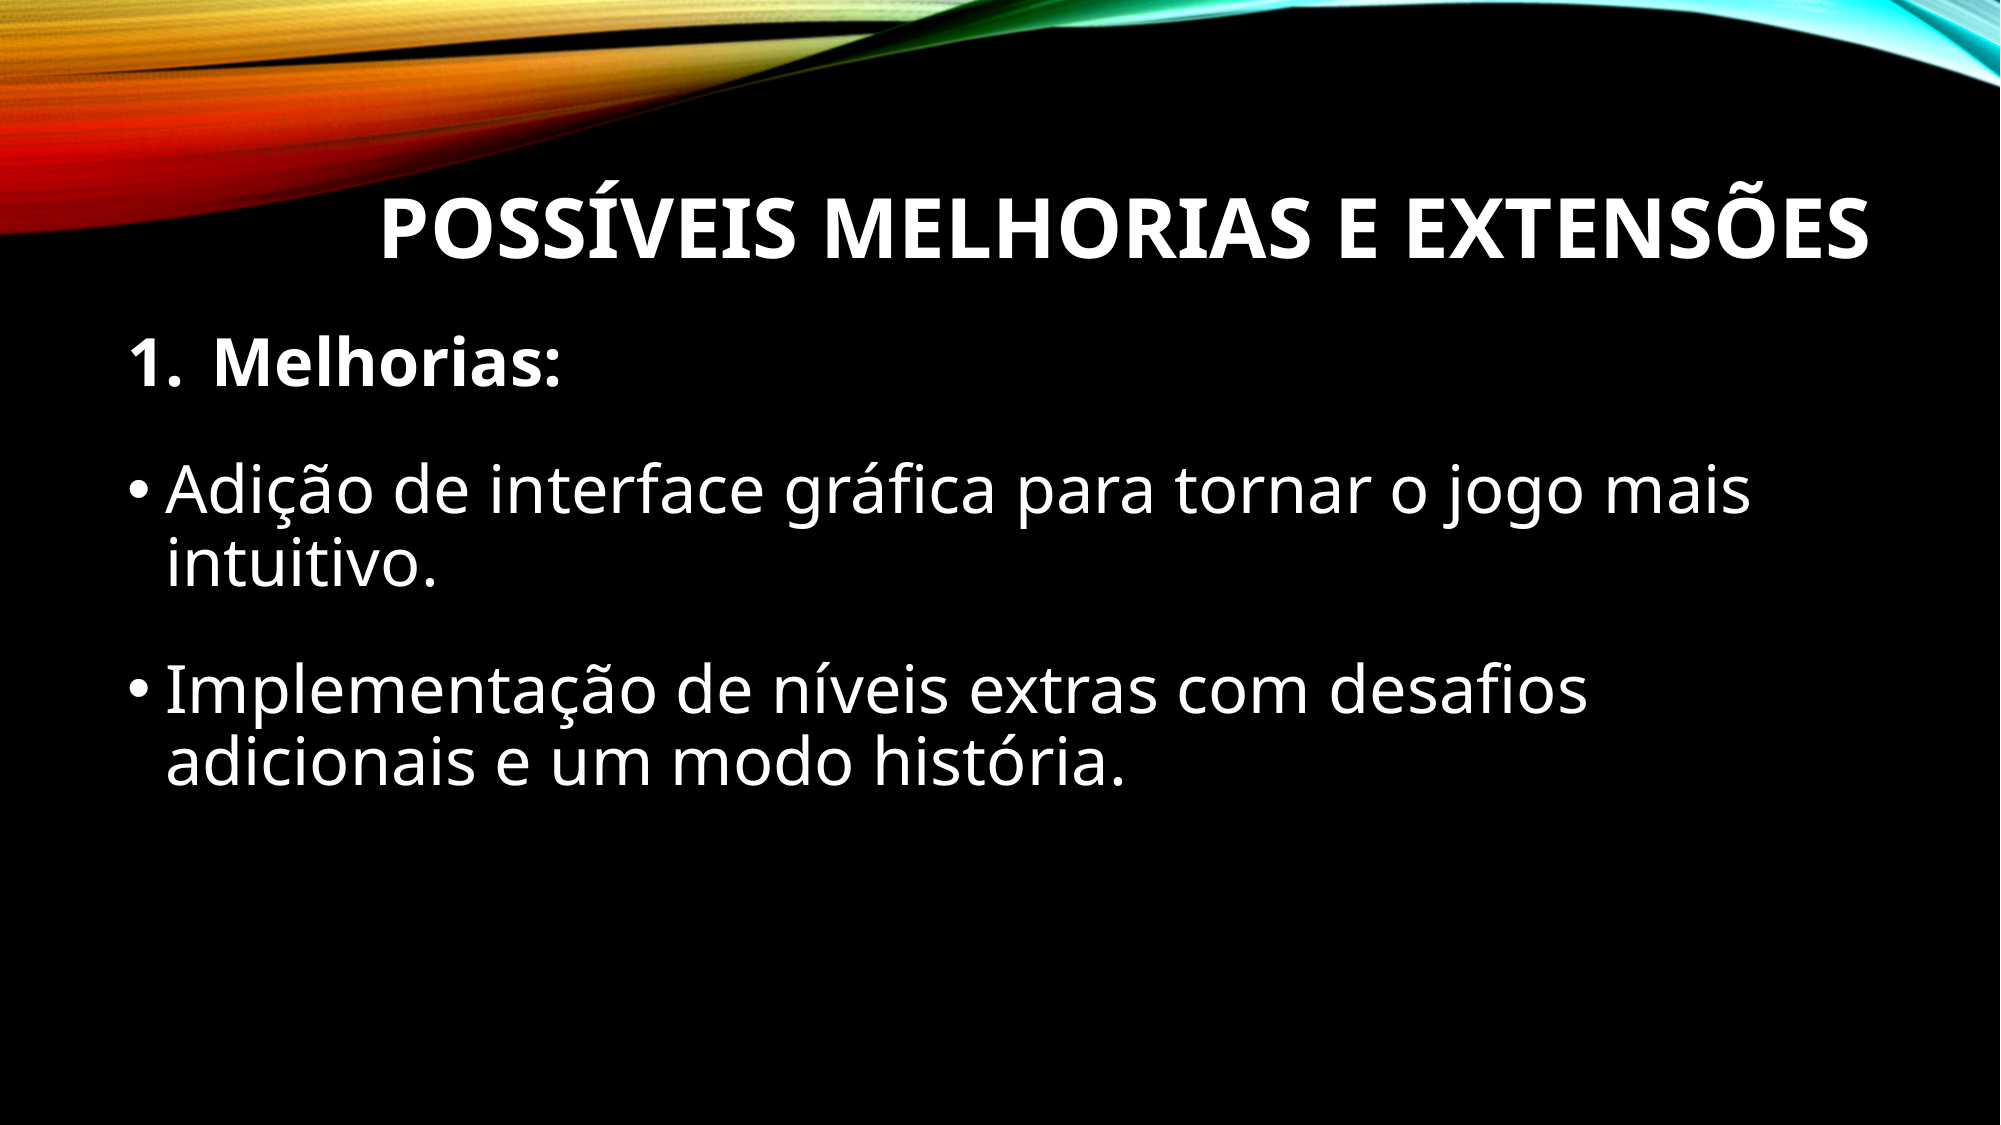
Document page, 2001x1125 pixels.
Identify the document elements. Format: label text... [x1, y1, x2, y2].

list Melhorias: Adição de interface gráfica para tornar o jogo mais intuitivo. Implementação de níveis extras com desafios adicionais e um modo história. [112, 321, 1888, 1021]
picture [0, 0, 2000, 237]
title Possíveis Melhorias e Extensões [86, 125, 1888, 338]
